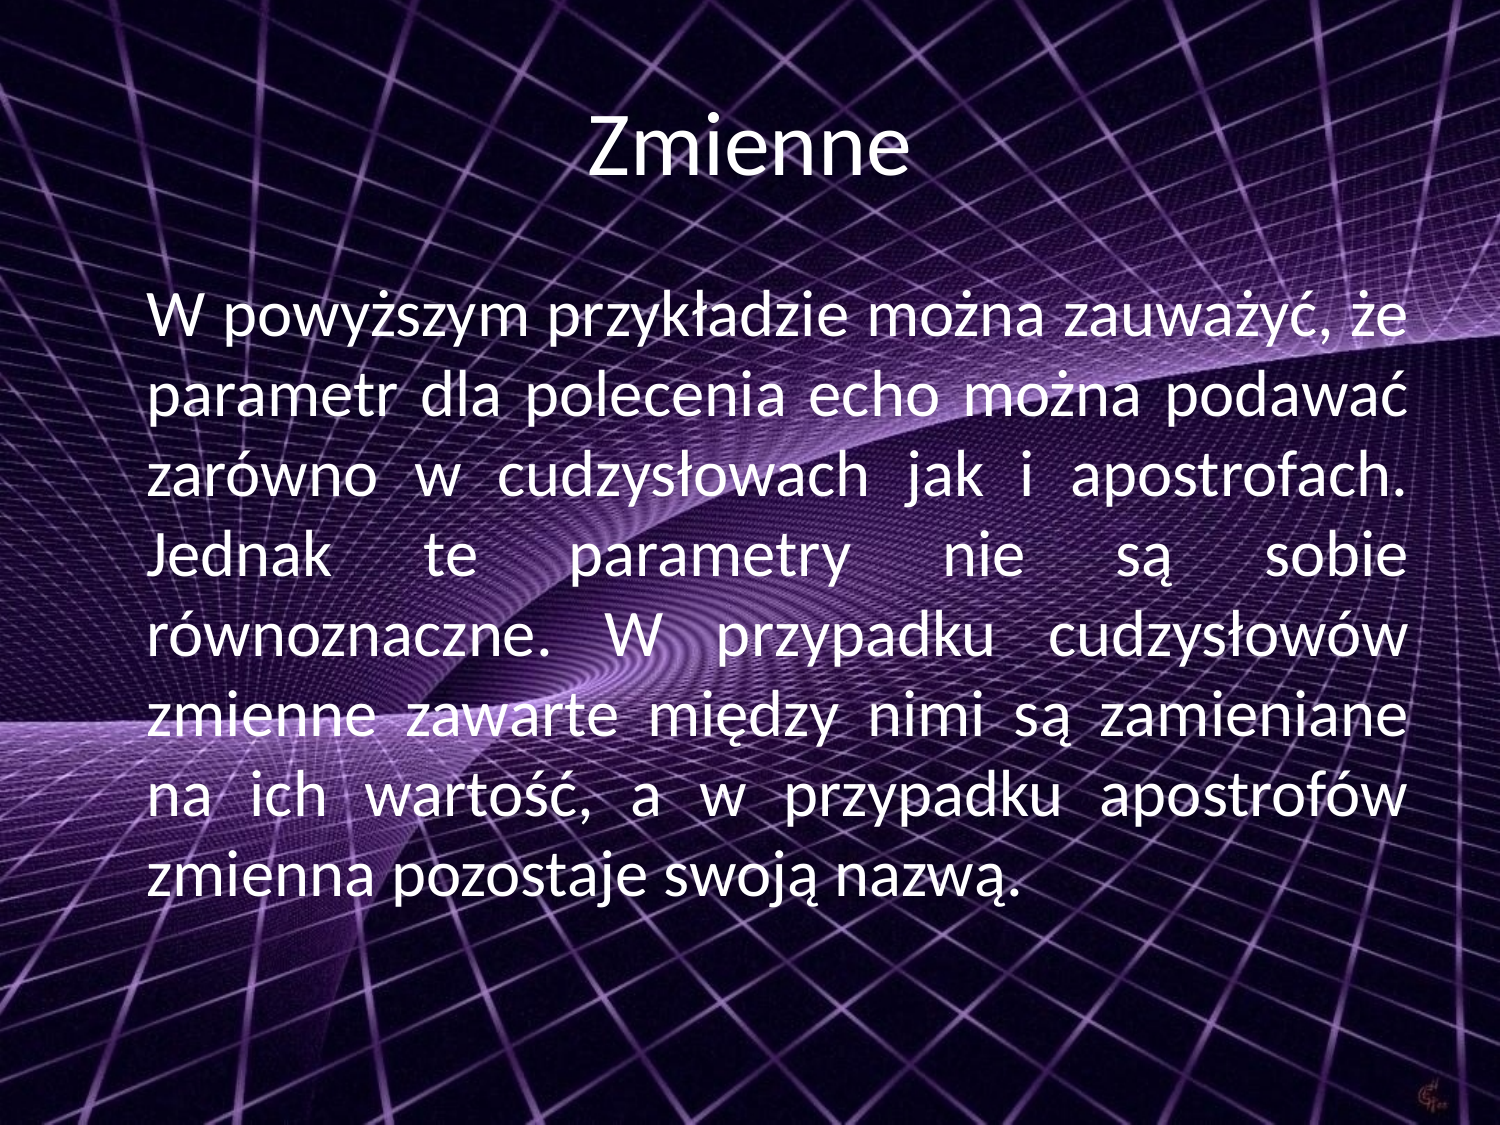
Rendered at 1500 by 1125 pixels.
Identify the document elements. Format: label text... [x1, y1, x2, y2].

list W powyższym przykładzie można zauważyć, że parametr dla polecenia echo można podawać zarówno w cudzysłowach jak i apostrofach. Jednak te parametry nie są sobie równoznaczne. W przypadku cudzysłowów zmienne zawarte między nimi są zamieniane na ich wartość, a w przypadku apostrofów zmienna pozostaje swoją nazwą. [75, 262, 1425, 1005]
picture [0, 0, 1500, 1125]
title Zmienne [75, 45, 1425, 233]
